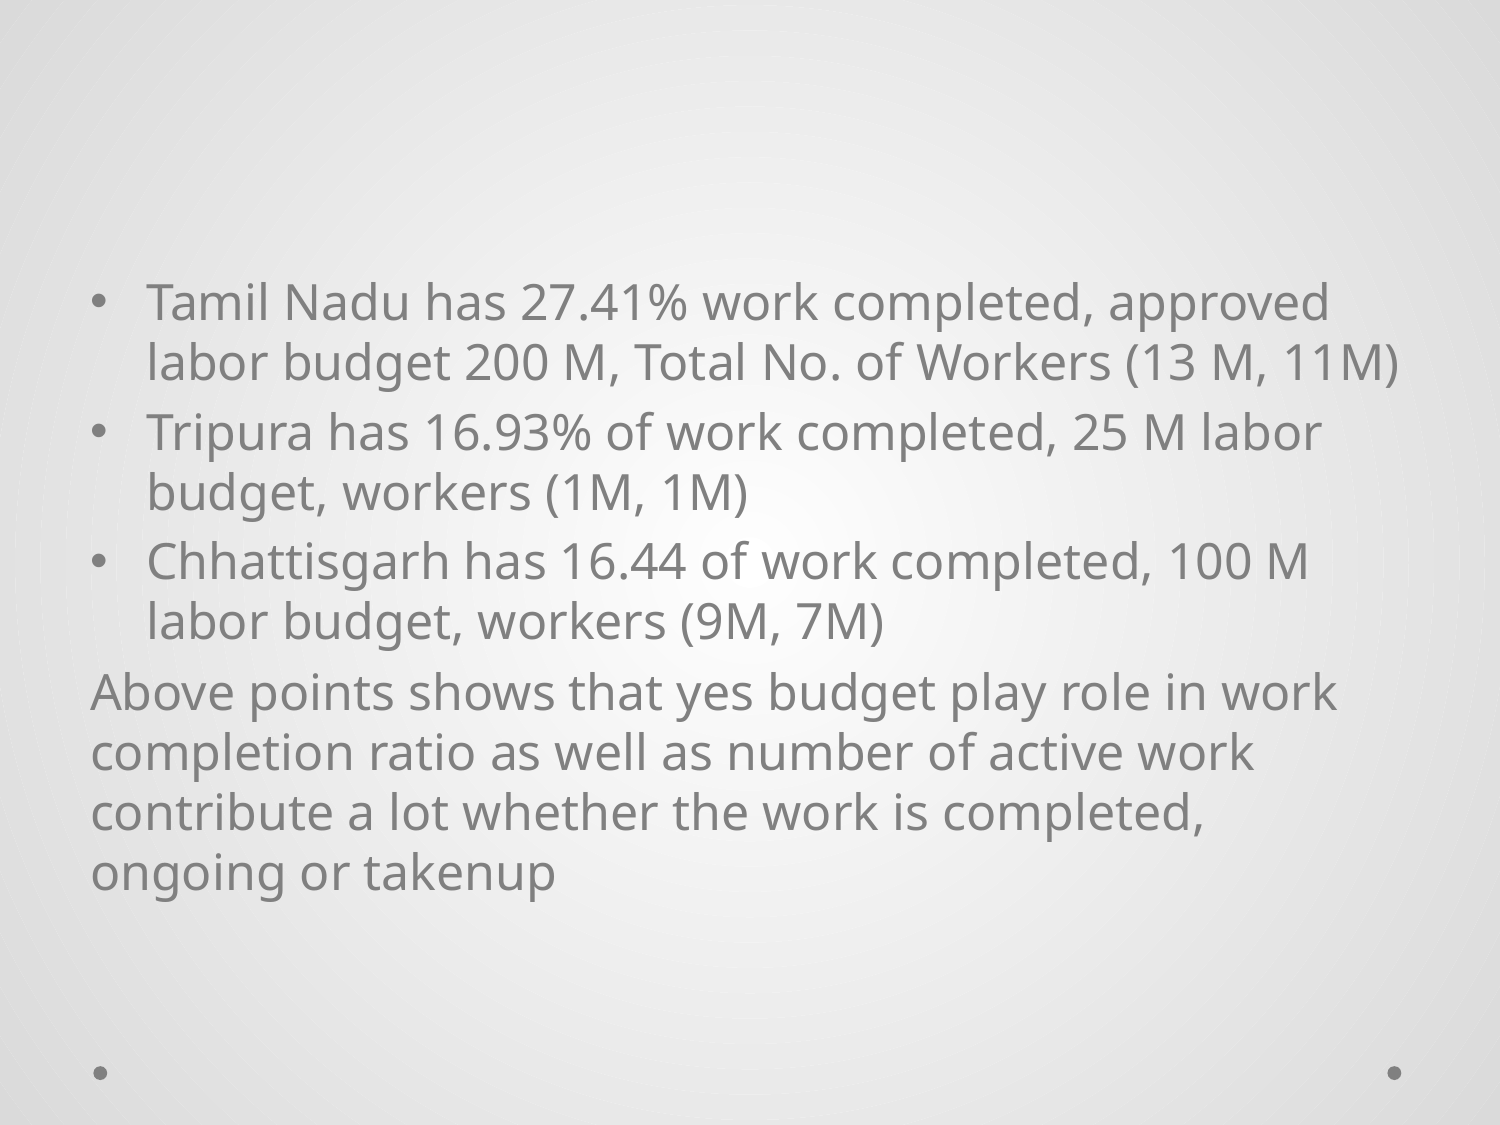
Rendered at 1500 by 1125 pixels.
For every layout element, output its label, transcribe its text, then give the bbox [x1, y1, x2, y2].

list Tamil Nadu has 27.41% work completed, approved labor budget 200 M, Total No. of Workers (13 M, 11M) Tripura has 16.93% of work completed, 25 M labor budget, workers (1M, 1M) Chhattisgarh has 16.44 of work completed, 100 M labor budget, workers (9M, 7M) Above points shows that yes budget play role in work completion ratio as well as number of active work contribute a lot whether the work is completed, ongoing or takenup [75, 262, 1425, 1005]
